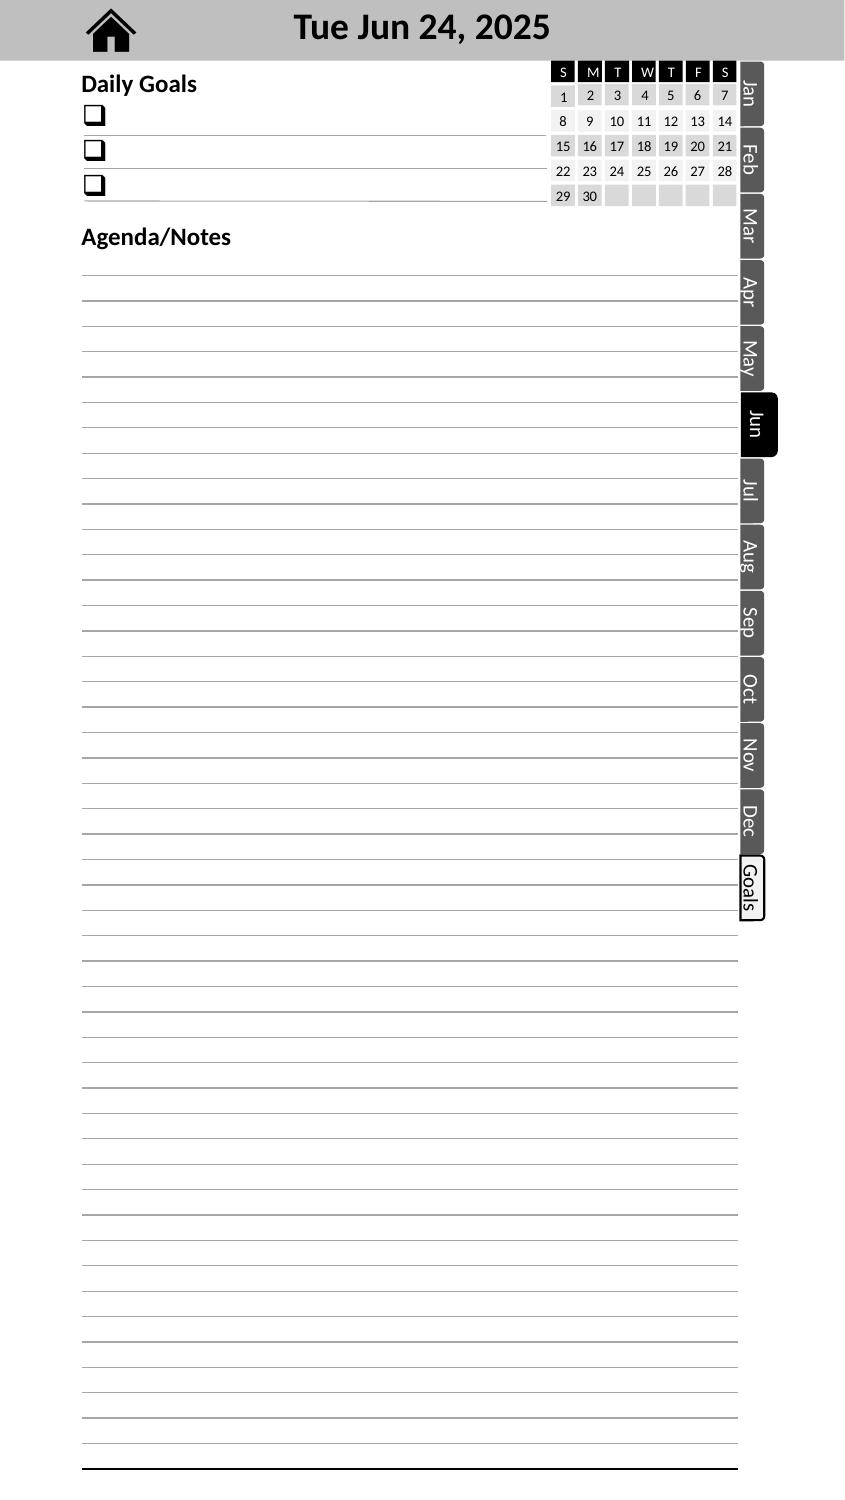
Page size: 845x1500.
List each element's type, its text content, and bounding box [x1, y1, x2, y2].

list Tue Jun 24, 2025 [190, 0, 655, 61]
picture [82, 1, 140, 59]
